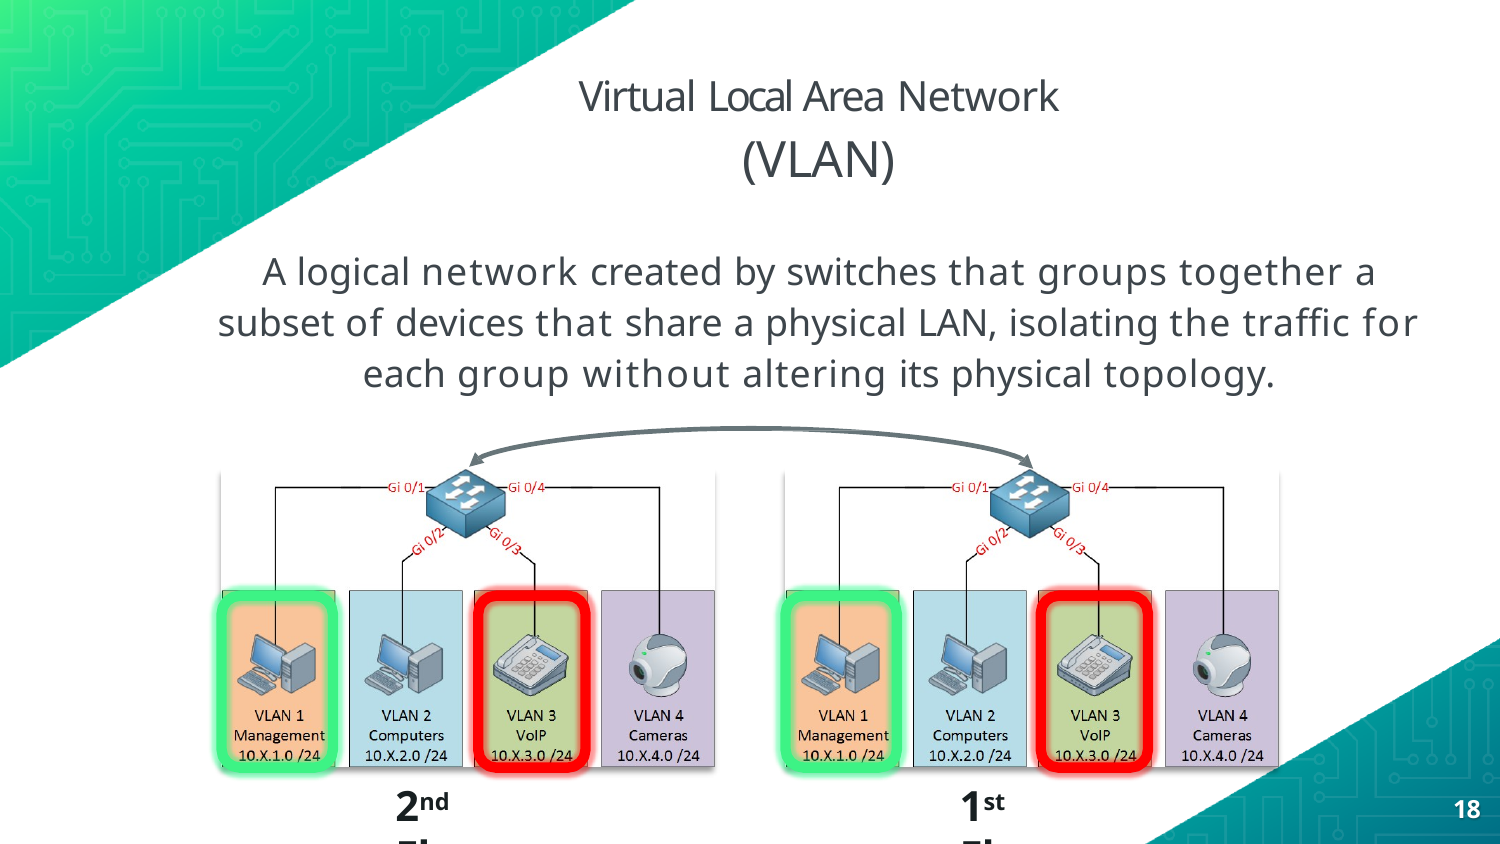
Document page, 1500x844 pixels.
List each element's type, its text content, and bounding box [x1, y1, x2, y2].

text_box A logical network created by switches that groups together a subset of devices that share a physical LAN, isolating the traffic for each group without altering its physical topology. [204, 239, 1433, 395]
text_box 1st Floor [953, 792, 1115, 844]
picture [0, 0, 637, 368]
picture [1144, 638, 1500, 844]
title Virtual Local Area Network (VLAN) [534, 61, 1104, 211]
text_box 2nd Floor [389, 792, 559, 844]
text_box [1169, 464, 1287, 782]
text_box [205, 425, 1164, 784]
